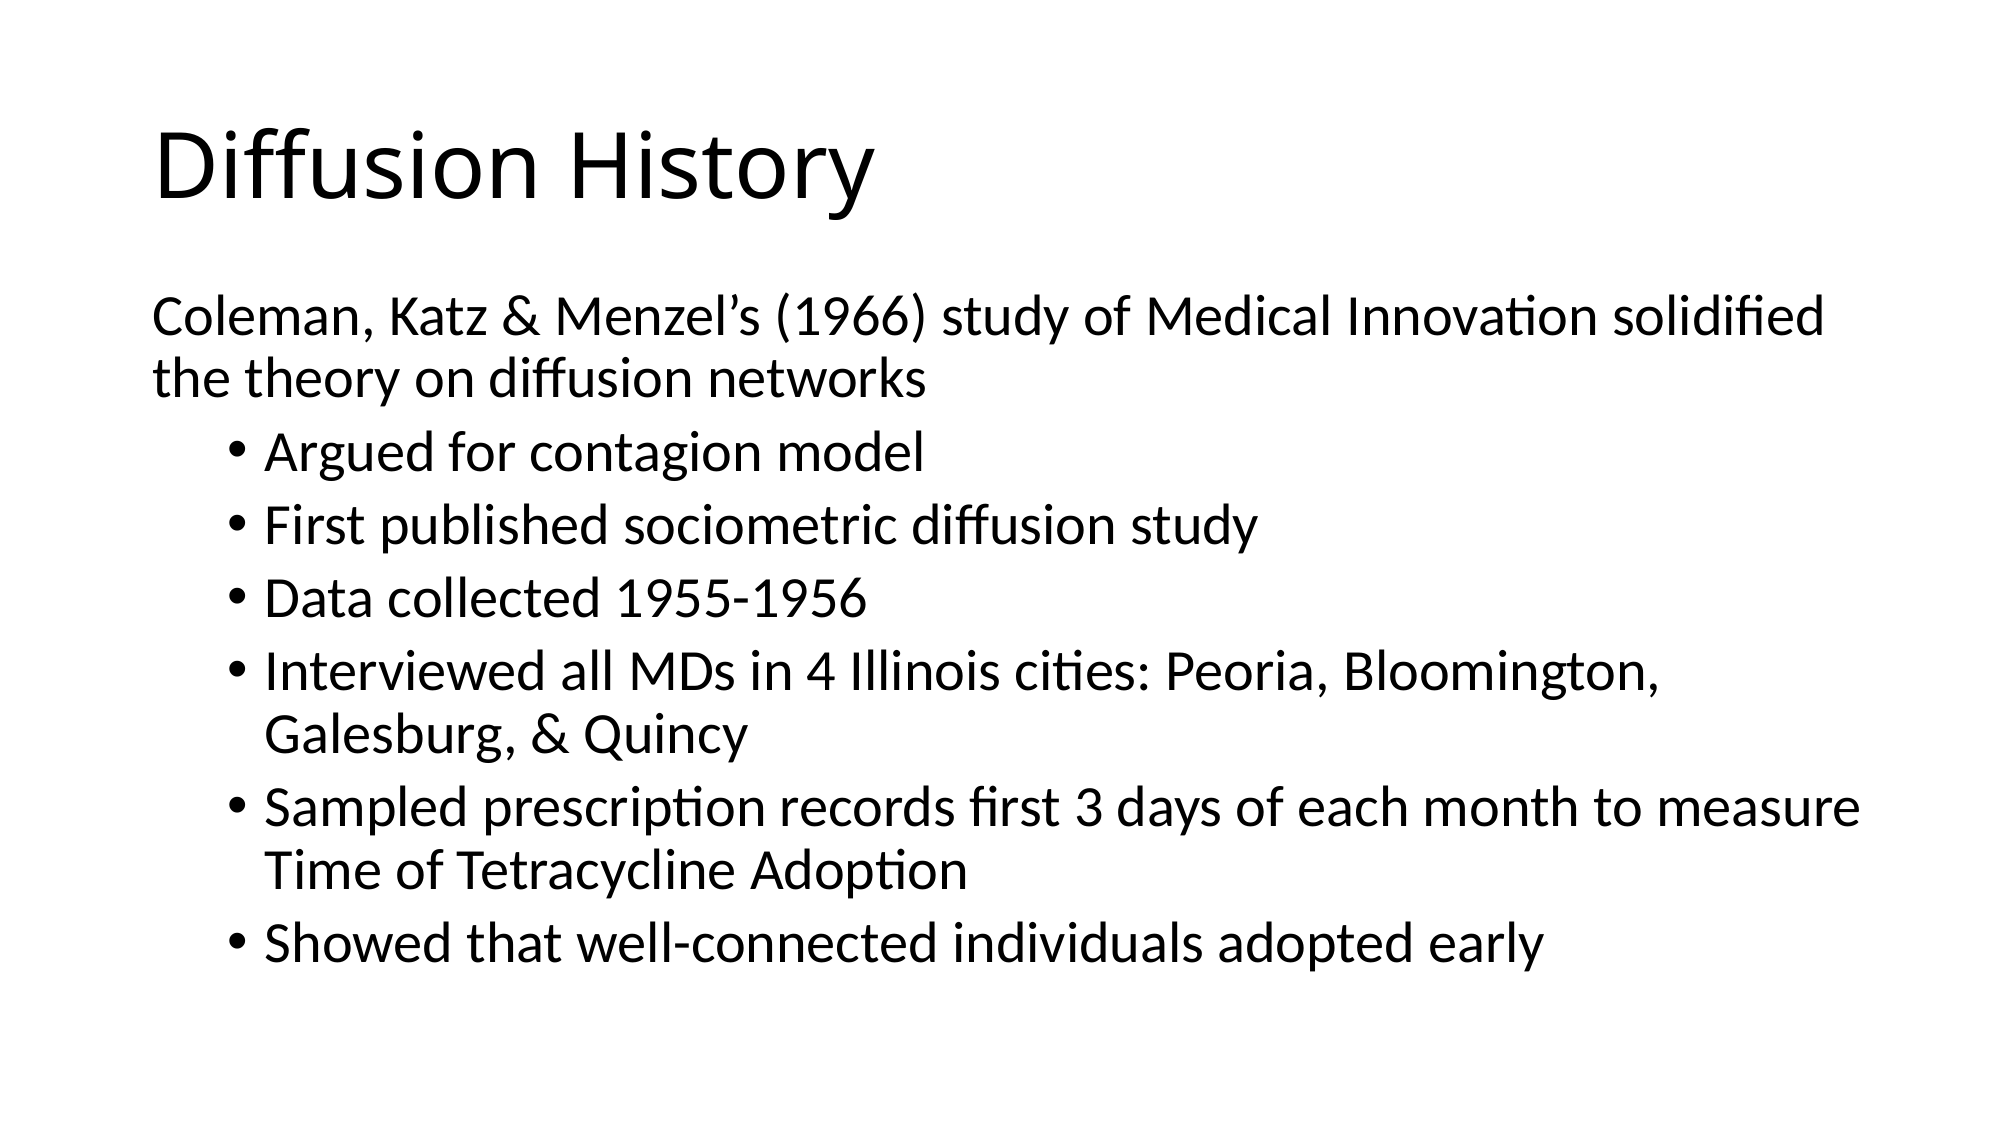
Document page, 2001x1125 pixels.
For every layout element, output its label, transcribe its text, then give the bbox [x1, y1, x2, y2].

title Diffusion History [137, 59, 1863, 277]
list Coleman, Katz & Menzel’s (1966) study of Medical Innovation solidified the theory on diffusion networks Argued for contagion model First published sociometric diffusion study Data collected 1955-1956 Interviewed all MDs in 4 Illinois cities: Peoria, Bloomington, Galesburg, & Quincy Sampled prescription records first 3 days of each month to measure Time of Tetracycline Adoption Showed that well-connected individuals adopted early [137, 277, 1922, 992]
